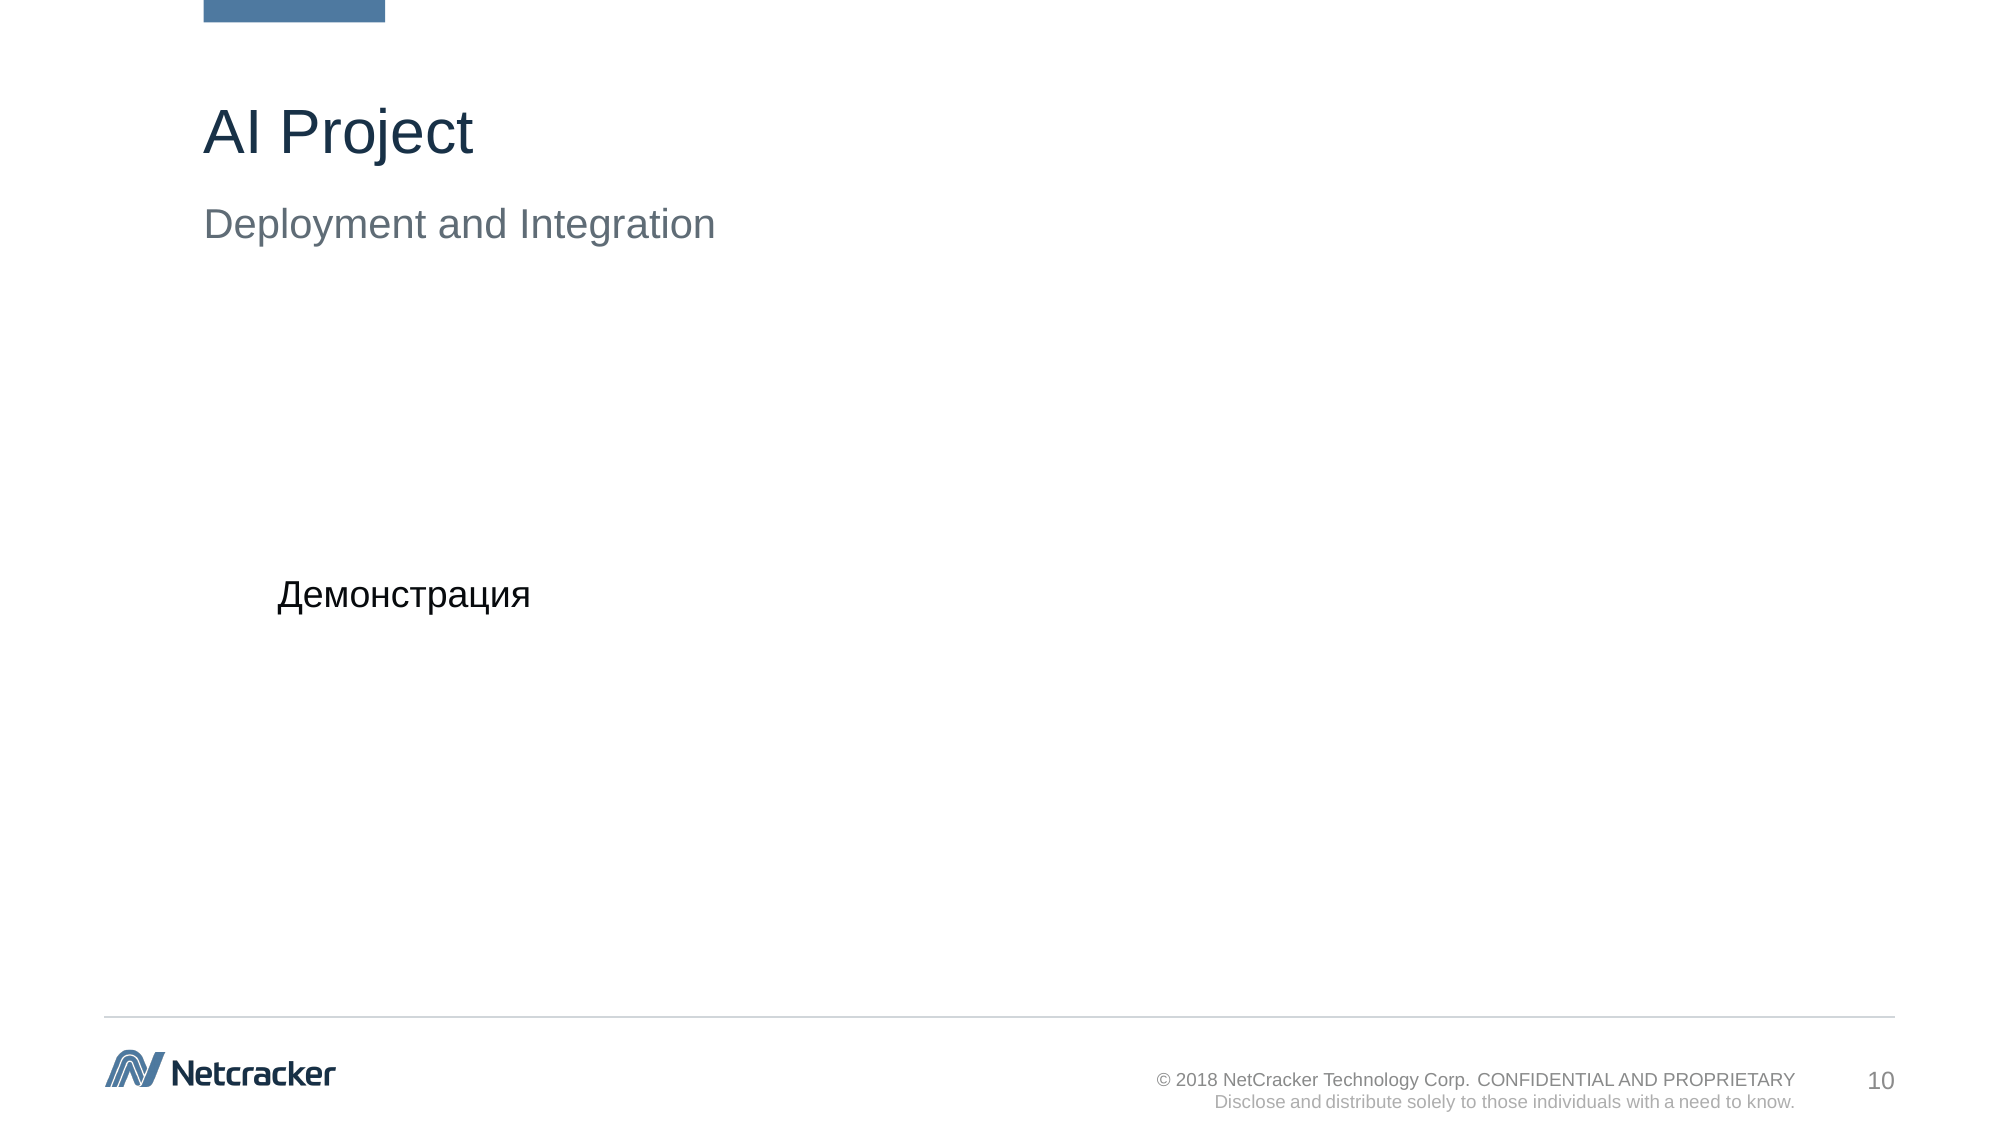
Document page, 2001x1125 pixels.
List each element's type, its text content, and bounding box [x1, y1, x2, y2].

text_box Демонстрация [262, 562, 547, 623]
picture [105, 1048, 336, 1087]
title AI Project [203, 97, 1796, 170]
list Deployment and Integration [203, 196, 1796, 292]
